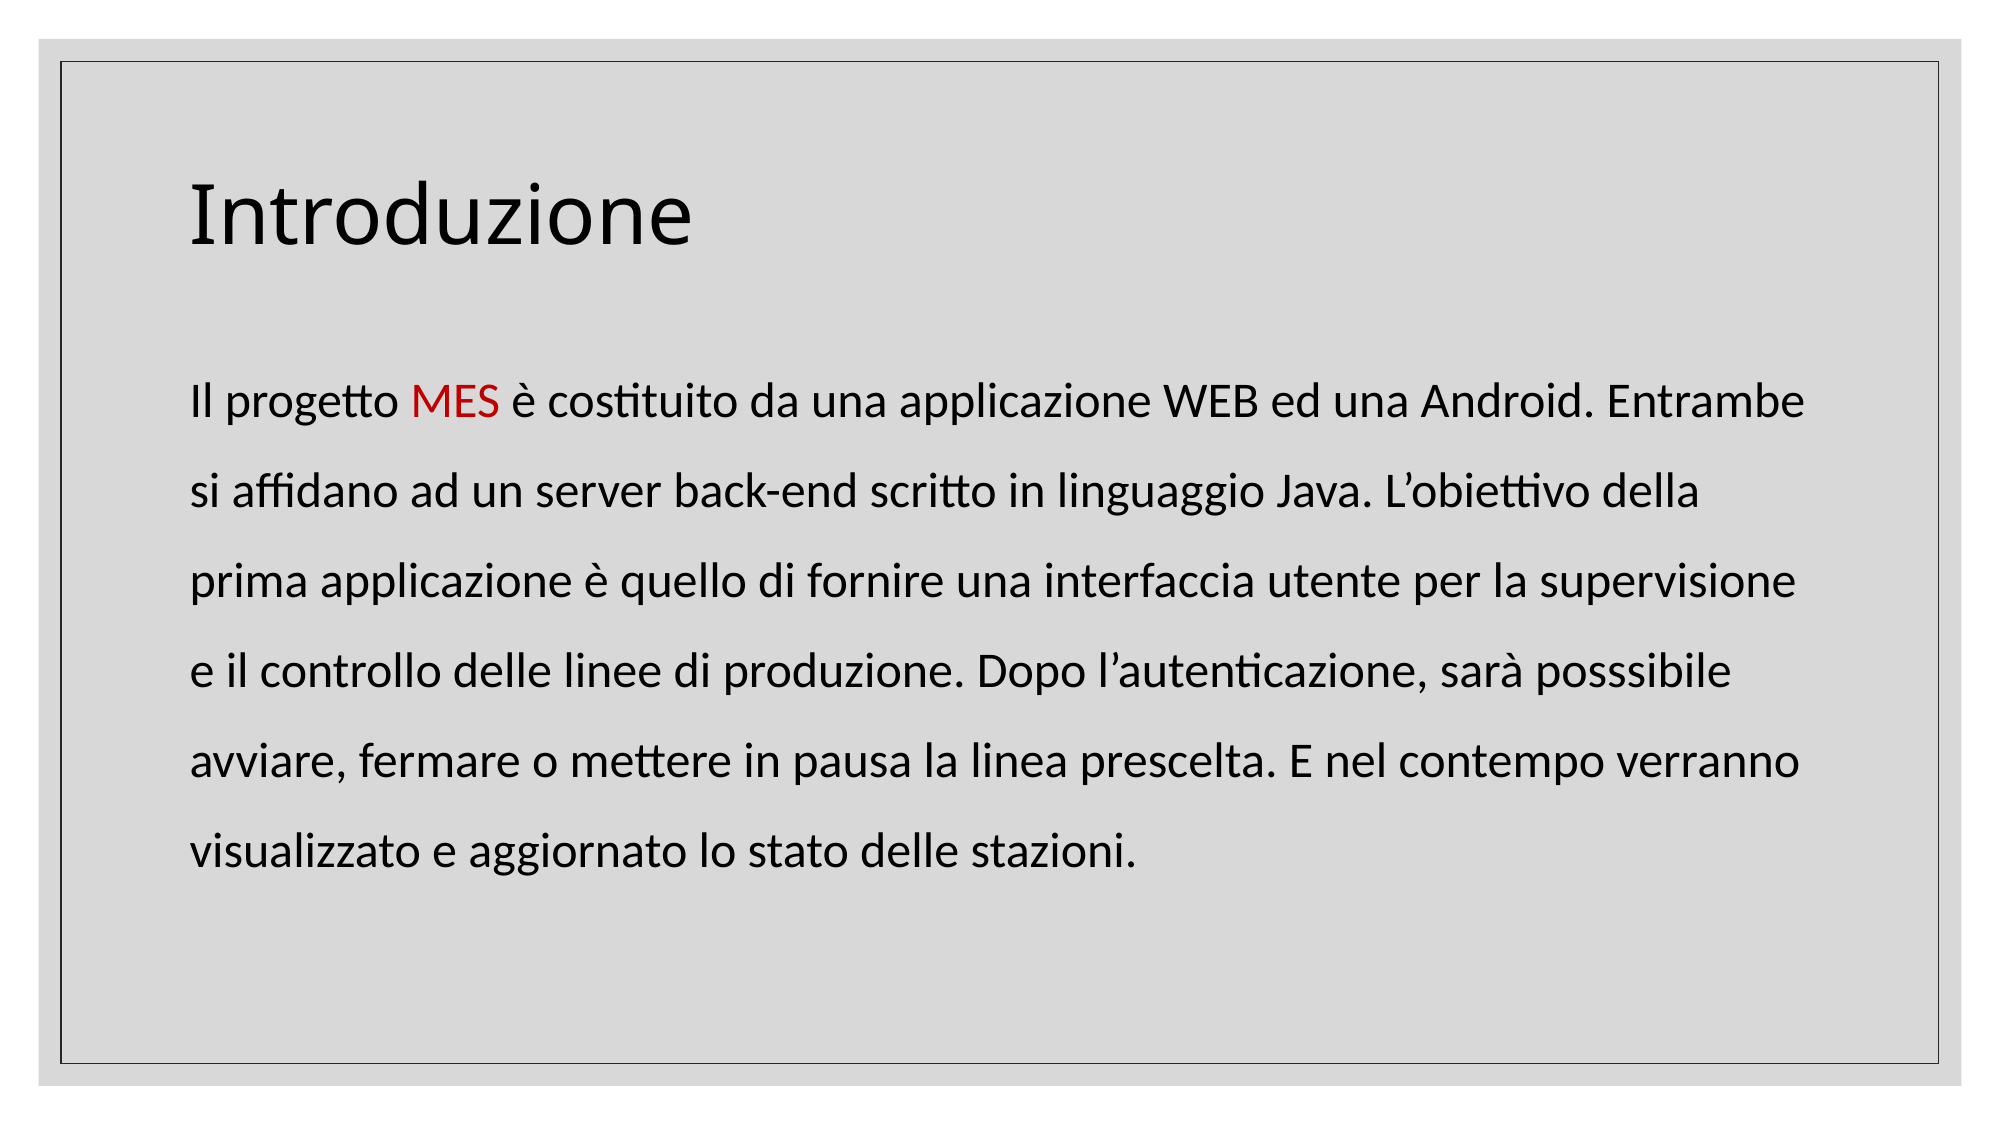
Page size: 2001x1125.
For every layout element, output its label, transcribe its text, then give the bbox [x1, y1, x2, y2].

title Introduzione [174, 105, 1825, 330]
text_box Il progetto MES è costituito da una applicazione WEB ed una Android. Entrambe si affidano ad un server back-end scritto in linguaggio Java. L’obiettivo della prima applicazione è quello di fornire una interfaccia utente per la supervisione e il controllo delle linee di produzione. Dopo l’autenticazione, sarà posssibile avviare, fermare o mettere in pausa la linea prescelta. E nel contempo verranno visualizzato e aggiornato lo stato delle stazioni. [174, 330, 1825, 976]
